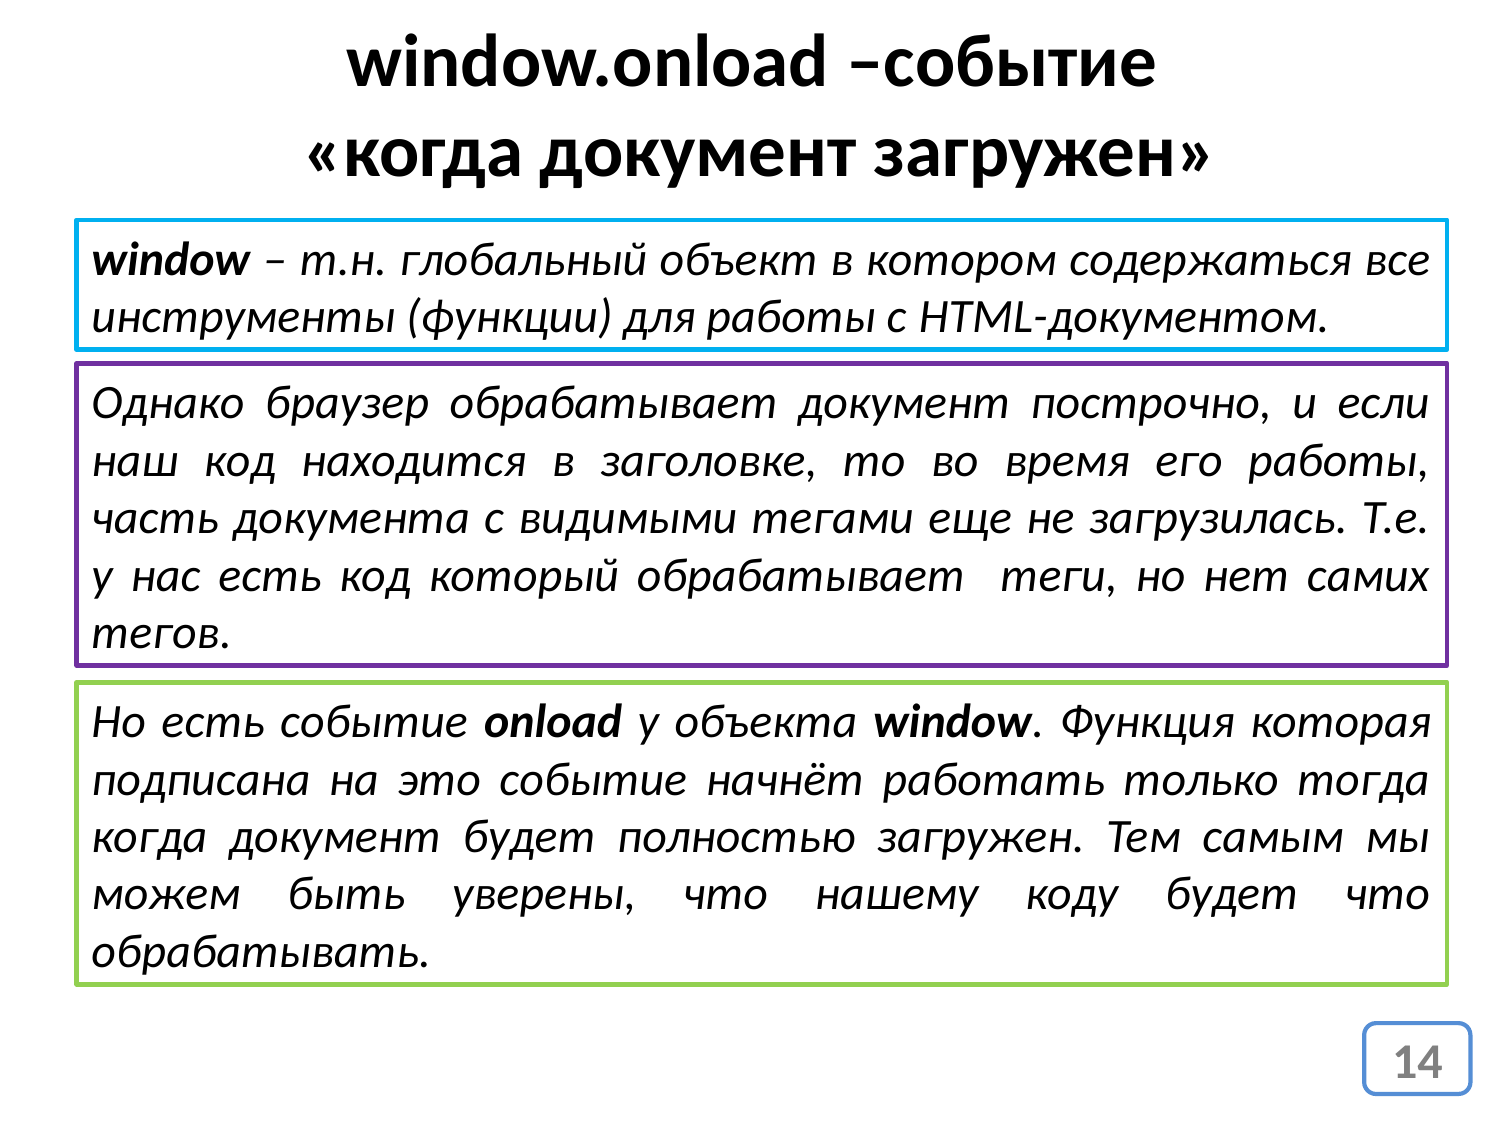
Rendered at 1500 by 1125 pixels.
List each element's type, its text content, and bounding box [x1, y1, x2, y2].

text_box Но есть событие onload у объекта window. Функция которая подписана на это событие начнёт работать только тогда когда документ будет полностью загружен. Тем самым мы можем быть уверены, что нашему коду будет что обрабатывать. [76, 682, 1447, 985]
text_box window – т.н. глобальный объект в котором содержаться все инструменты (функции) для работы с HTML-документом. [76, 219, 1447, 350]
text_box 14 [1362, 1021, 1473, 1097]
text_box window.onload –событие «когда документ загружен» [53, 0, 1468, 208]
text_box Однако браузер обрабатывает документ построчно, и если наш код находится в заголовке, то во время его работы, часть документа с видимыми тегами еще не загрузилась. Т.е. у нас есть код который обрабатывает теги, но нет самих тегов. [76, 363, 1447, 666]
